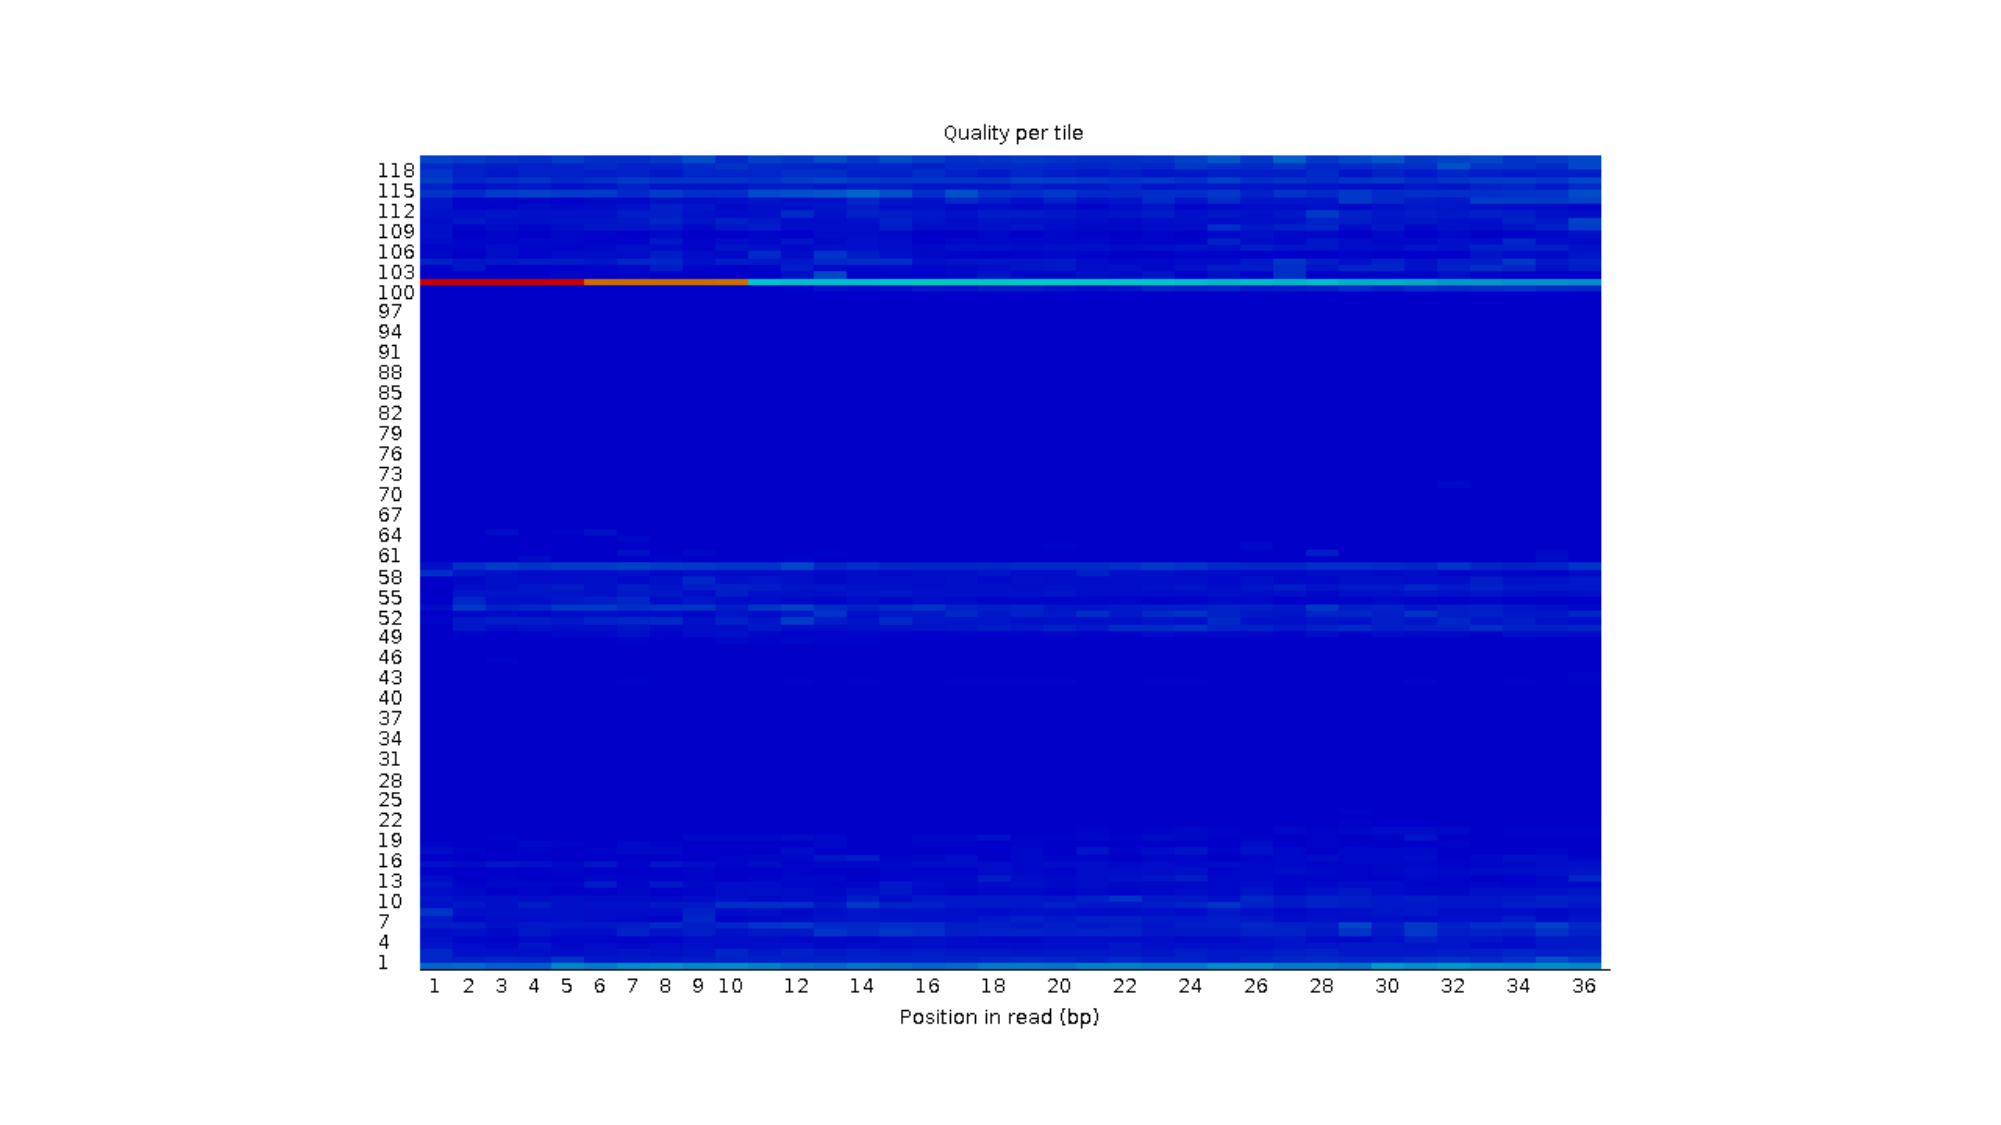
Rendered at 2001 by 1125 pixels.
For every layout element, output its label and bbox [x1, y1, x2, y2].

picture [374, 93, 1625, 1032]
